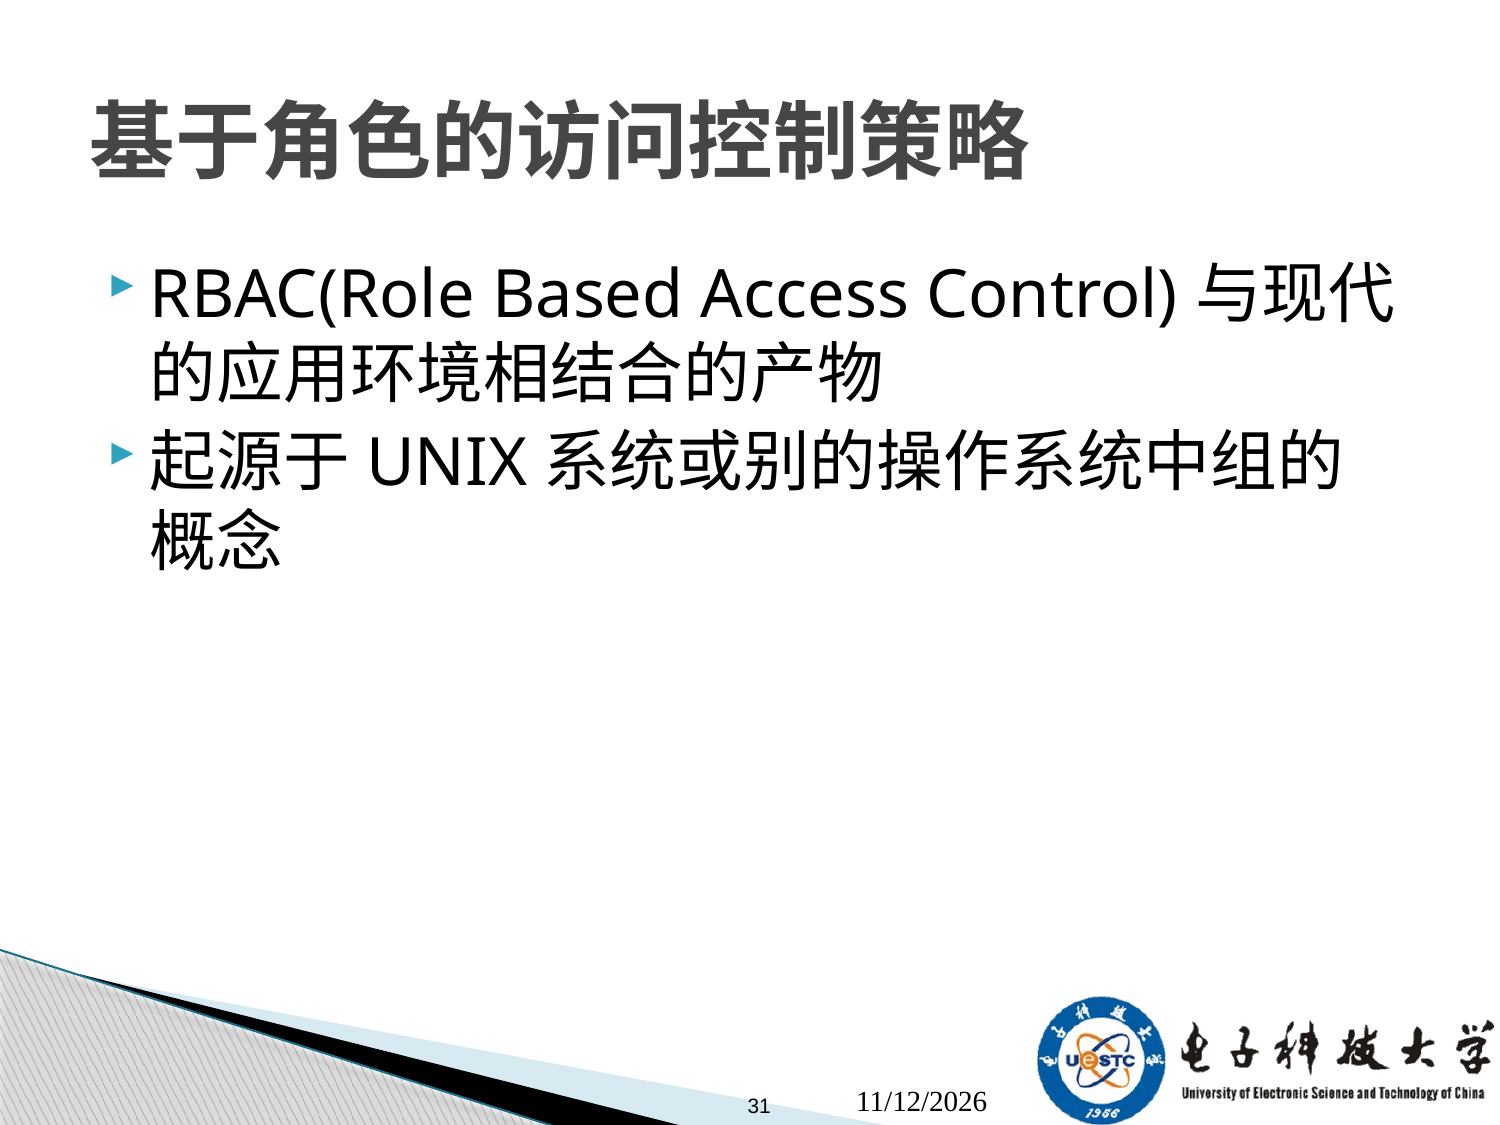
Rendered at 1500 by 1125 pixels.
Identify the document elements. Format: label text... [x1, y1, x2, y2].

picture [1037, 995, 1495, 1125]
title 基于角色的访问控制策略 [75, 45, 1425, 233]
slide_number 31 [701, 1051, 786, 1125]
list RBAC(Role Based Access Control)与现代的应用环境相结合的产物 起源于UNIX系统或别的操作系统中组的概念 [75, 243, 1425, 986]
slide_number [841, 1051, 1010, 1125]
